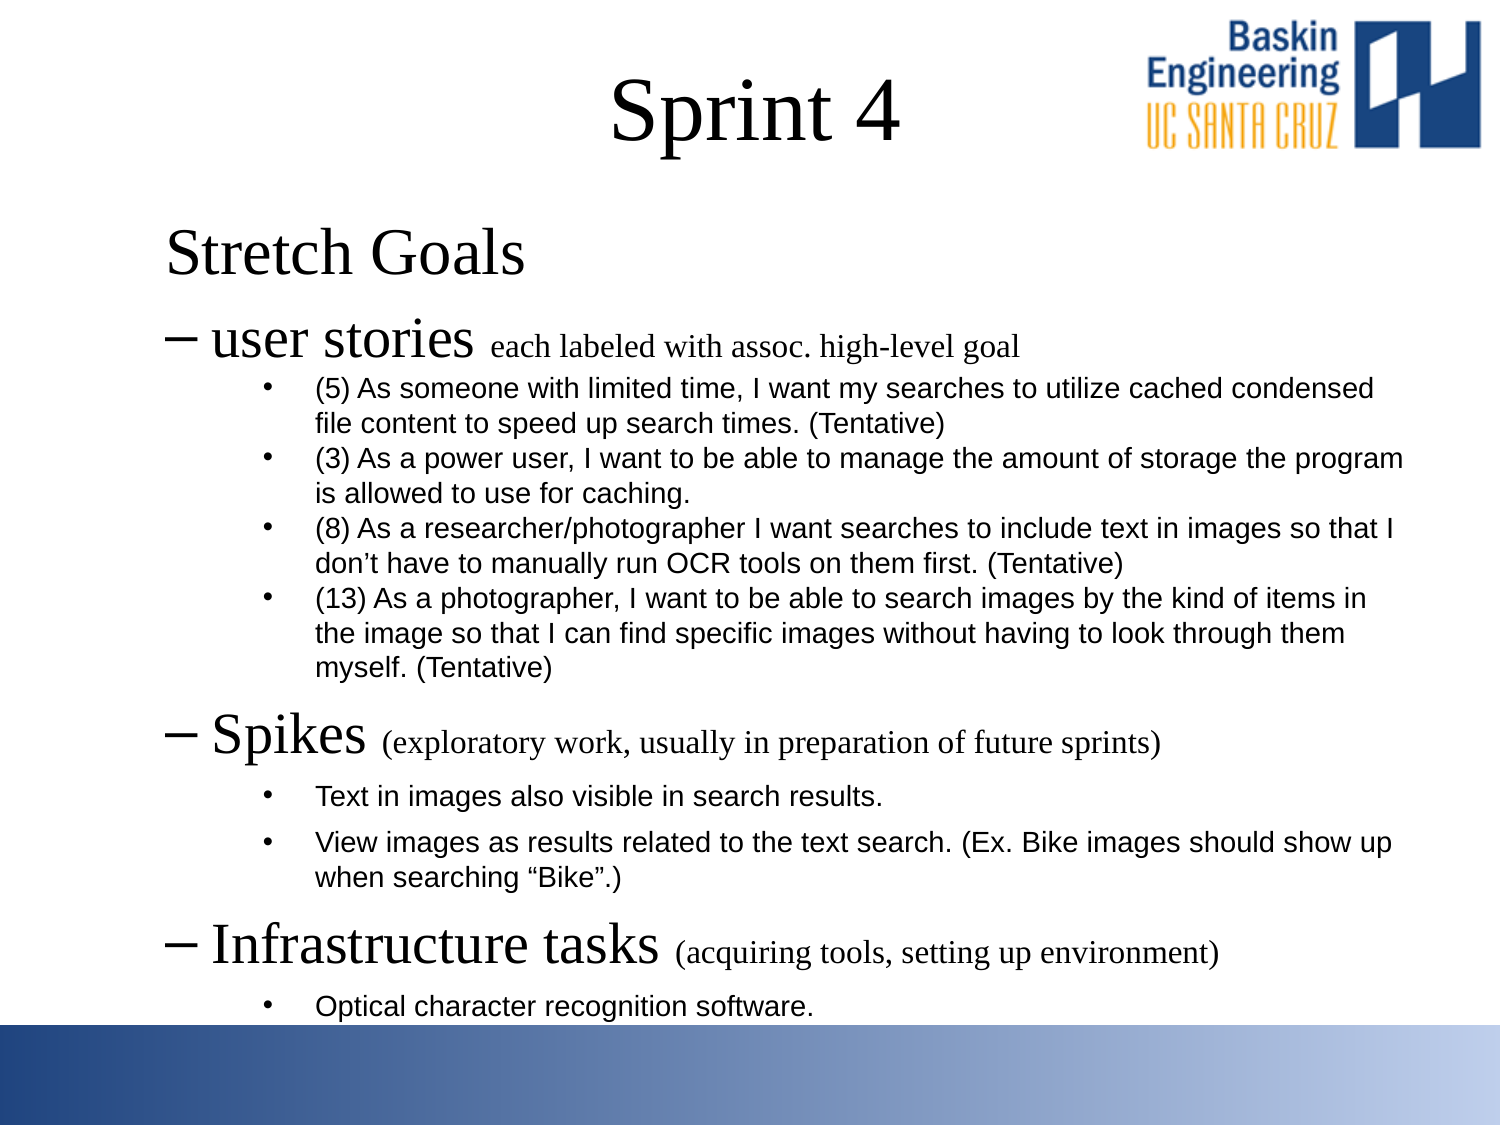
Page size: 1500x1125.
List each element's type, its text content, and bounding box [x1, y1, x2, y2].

text_box [0, 1025, 1500, 1125]
list Stretch Goals user stories each labeled with assoc. high-level goal (5) As someone with limited time, I want my searches to utilize cached condensed file content to speed up search times. (Tentative) (3) As a power user, I want to be able to manage the amount of storage the program is allowed to use for caching. (8) As a researcher/photographer I want searches to include text in images so that I don’t have to manually run OCR tools on them first. (Tentative) (13) As a photographer, I want to be able to search images by the kind of items in the image so that I can find specific images without having to look through them myself. (Tentative) Spikes (exploratory work, usually in preparation of future sprints) Text in images also visible in search results. View images as results related to the text search. (Ex. Bike images should show up when searching “Bike”.) Infrastructure tasks (acquiring tools, setting up environment) Optical character recognition software. Embedding software tool into the PKE. [75, 200, 1425, 1005]
title Sprint 4 [80, 9, 1431, 198]
picture [1134, 12, 1498, 160]
